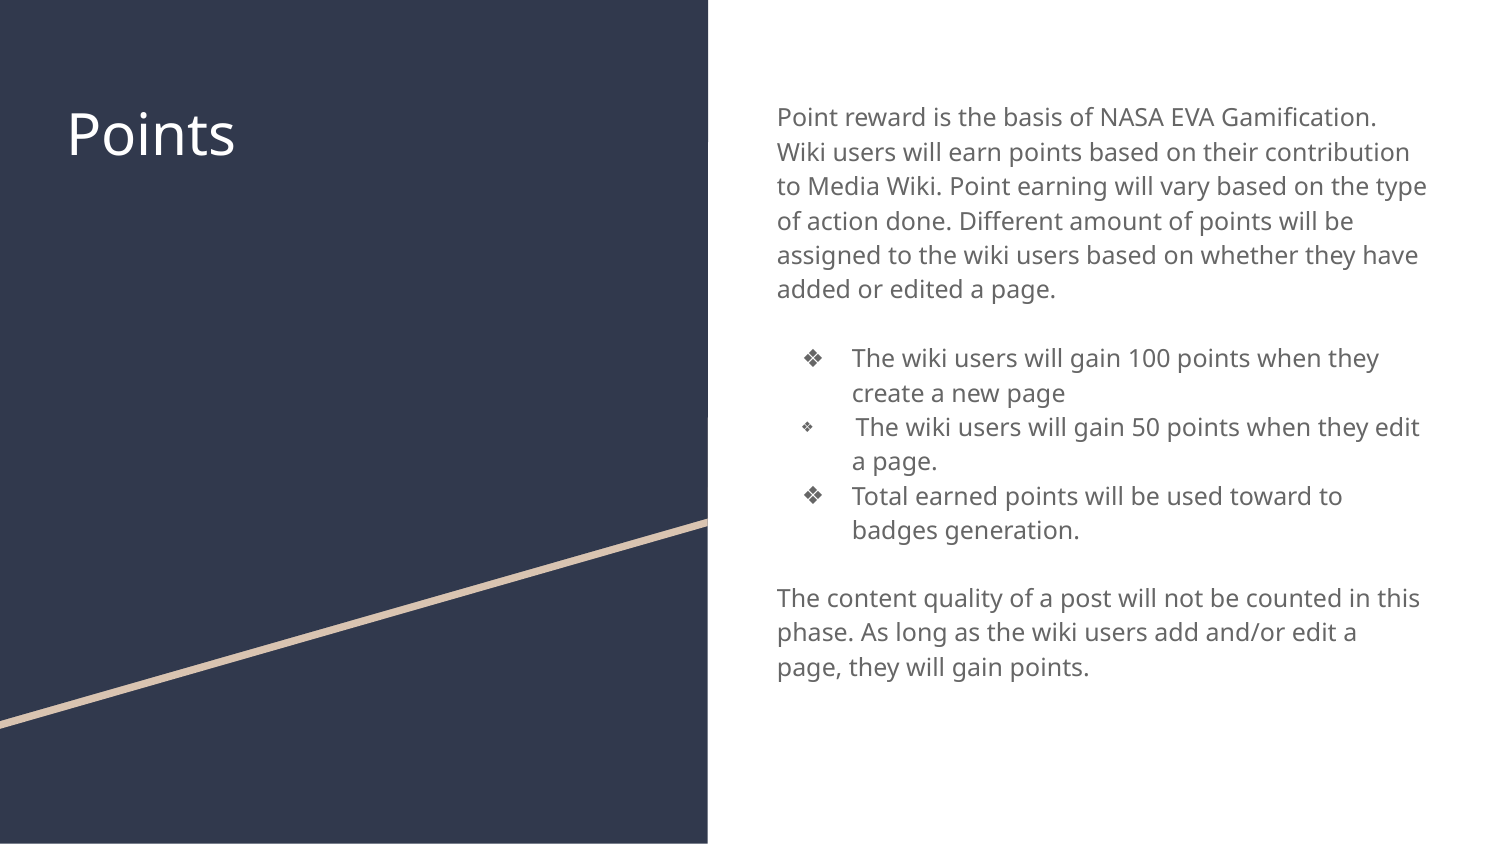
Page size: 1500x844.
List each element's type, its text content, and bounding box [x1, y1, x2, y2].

title Points [51, 82, 660, 494]
list Point reward is the basis of NASA EVA Gamification. Wiki users will earn points based on their contribution to Media Wiki. Point earning will vary based on the type of action done. Different amount of points will be assigned to the wiki users based on whether they have added or edited a page. The wiki users will gain 100 points when they create a new page The wiki users will gain 50 points when they edit a page. Total earned points will be used toward to badges generation. The content quality of a post will not be counted in this phase. As long as the wiki users add and/or edit a page, they will gain points. [761, 82, 1446, 755]
